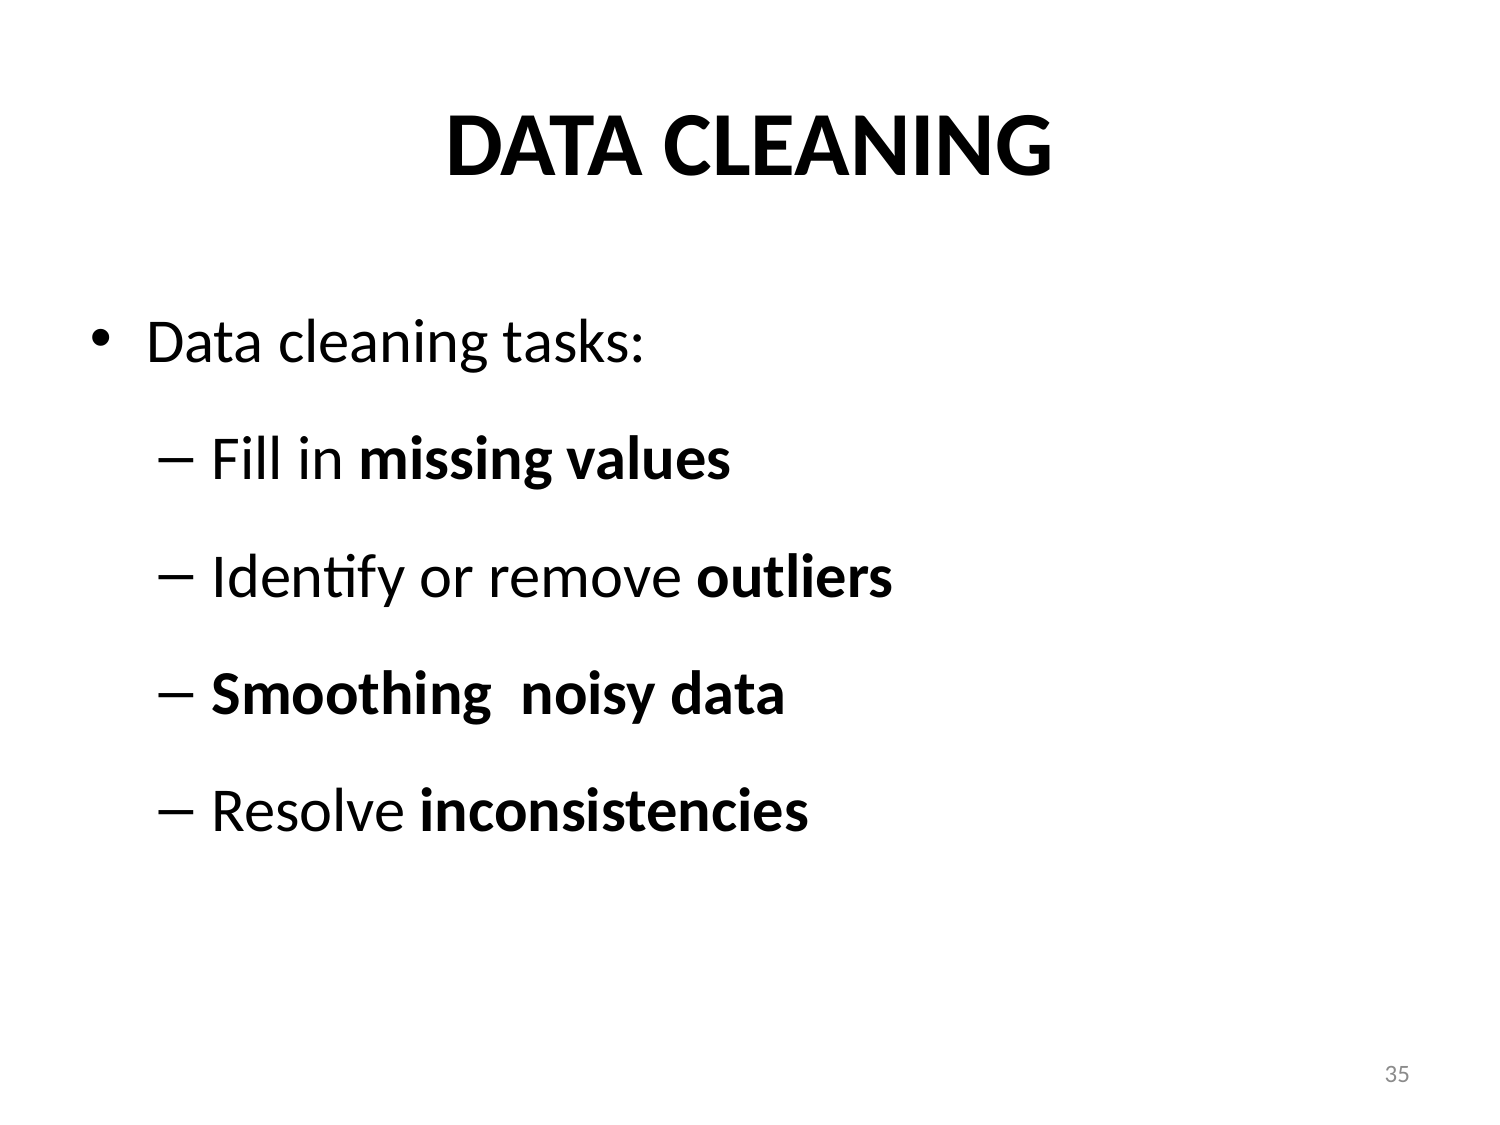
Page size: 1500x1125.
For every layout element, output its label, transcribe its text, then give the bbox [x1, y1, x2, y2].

text_box ‹#› [1074, 1042, 1425, 1103]
text_box DATA CLEANING [74, 45, 1425, 233]
text_box Data cleaning tasks: Fill in missing values Identify or remove outliers Smoothing noisy data Resolve inconsistencies [74, 262, 1425, 1005]
